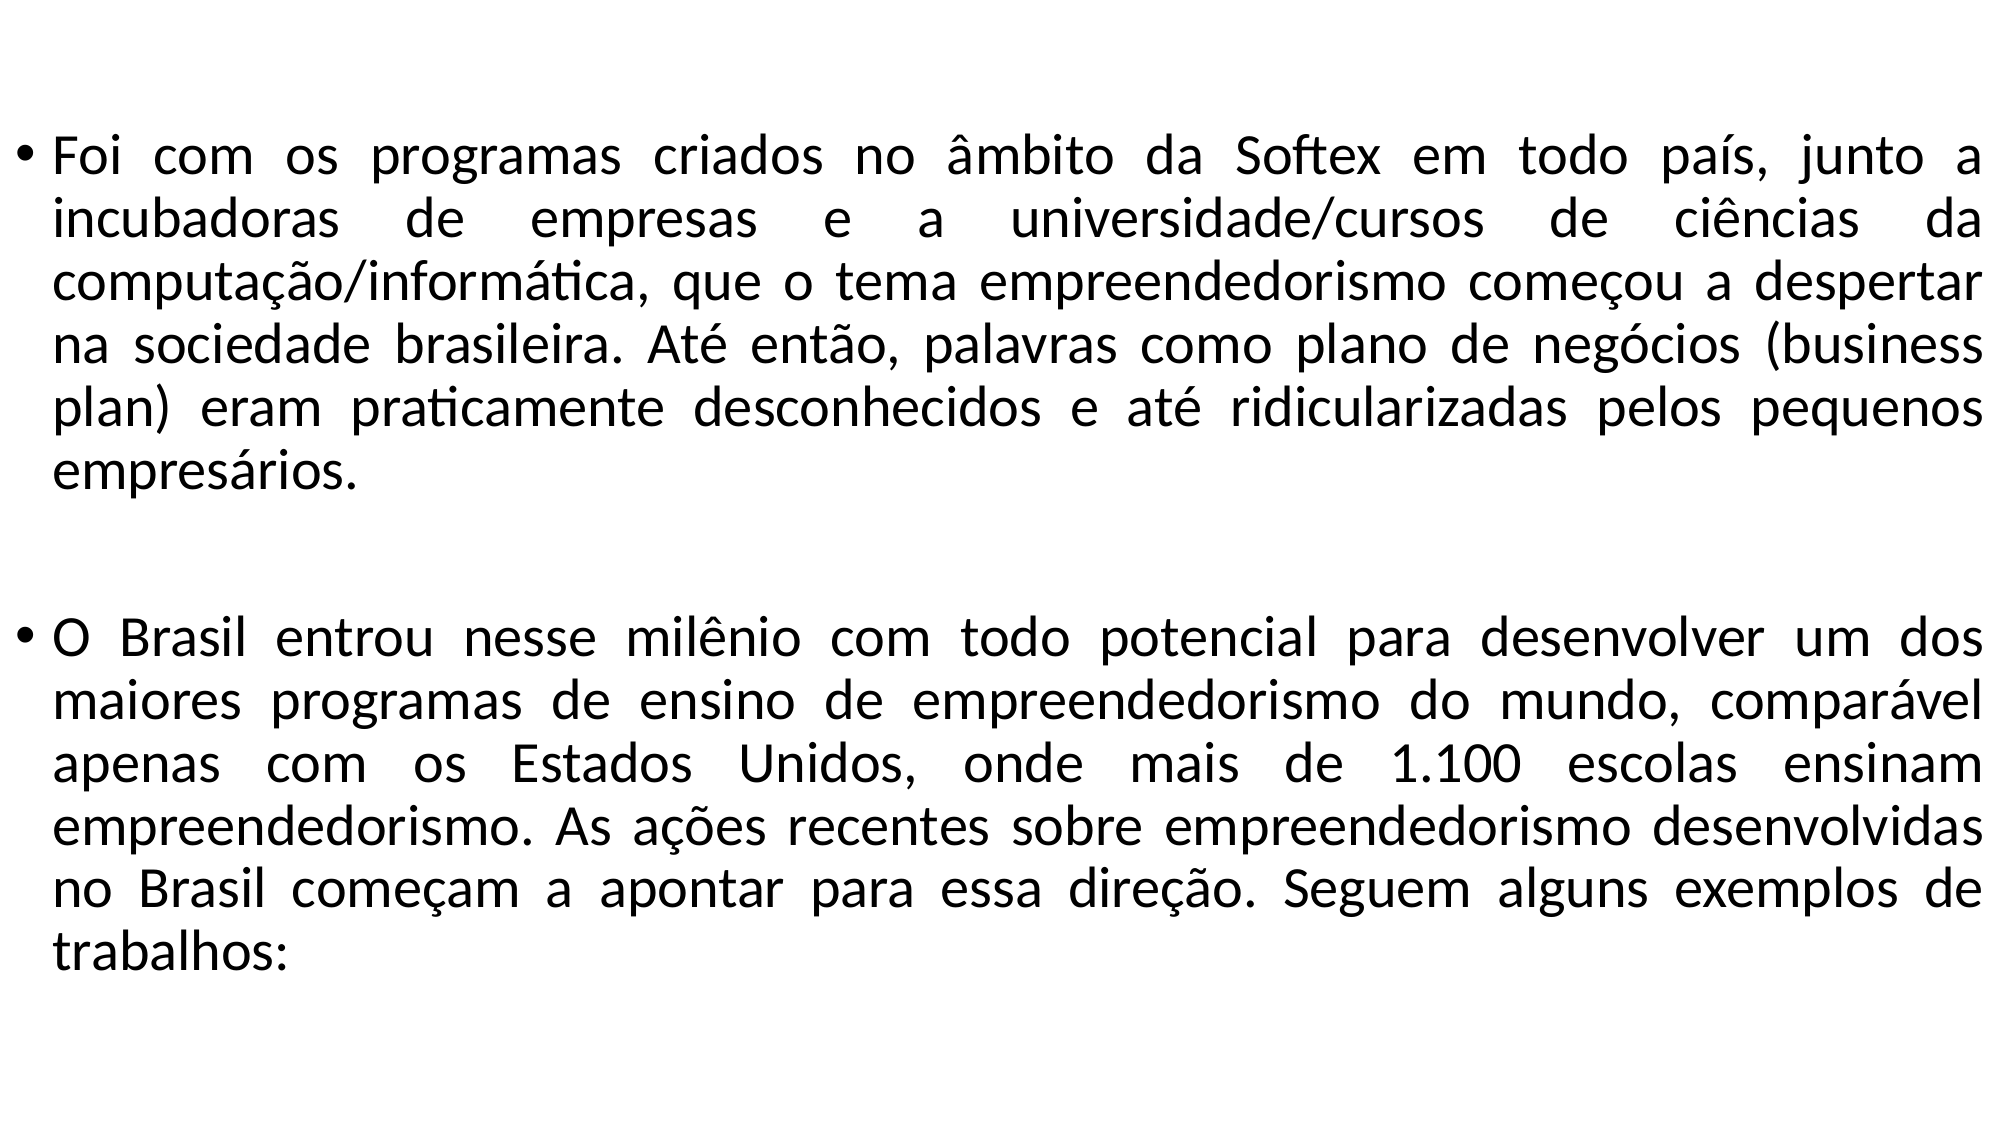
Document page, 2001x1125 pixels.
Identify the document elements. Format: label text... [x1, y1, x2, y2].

list Foi com os programas criados no âmbito da Softex em todo país, junto a incubadoras de empresas e a universidade/cursos de ciências da computação/informática, que o tema empreendedorismo começou a despertar na sociedade brasileira. Até então, palavras como plano de negócios (business plan) eram praticamente desconhecidos e até ridicularizadas pelos pequenos empresários. O Brasil entrou nesse milênio com todo potencial para desenvolver um dos maiores programas de ensino de empreendedorismo do mundo, comparável apenas com os Estados Unidos, onde mais de 1.100 escolas ensinam empreendedorismo. As ações recentes sobre empreendedorismo desenvolvidas no Brasil começam a apontar para essa direção. Seguem alguns exemplos de trabalhos: [0, 117, 2000, 1014]
